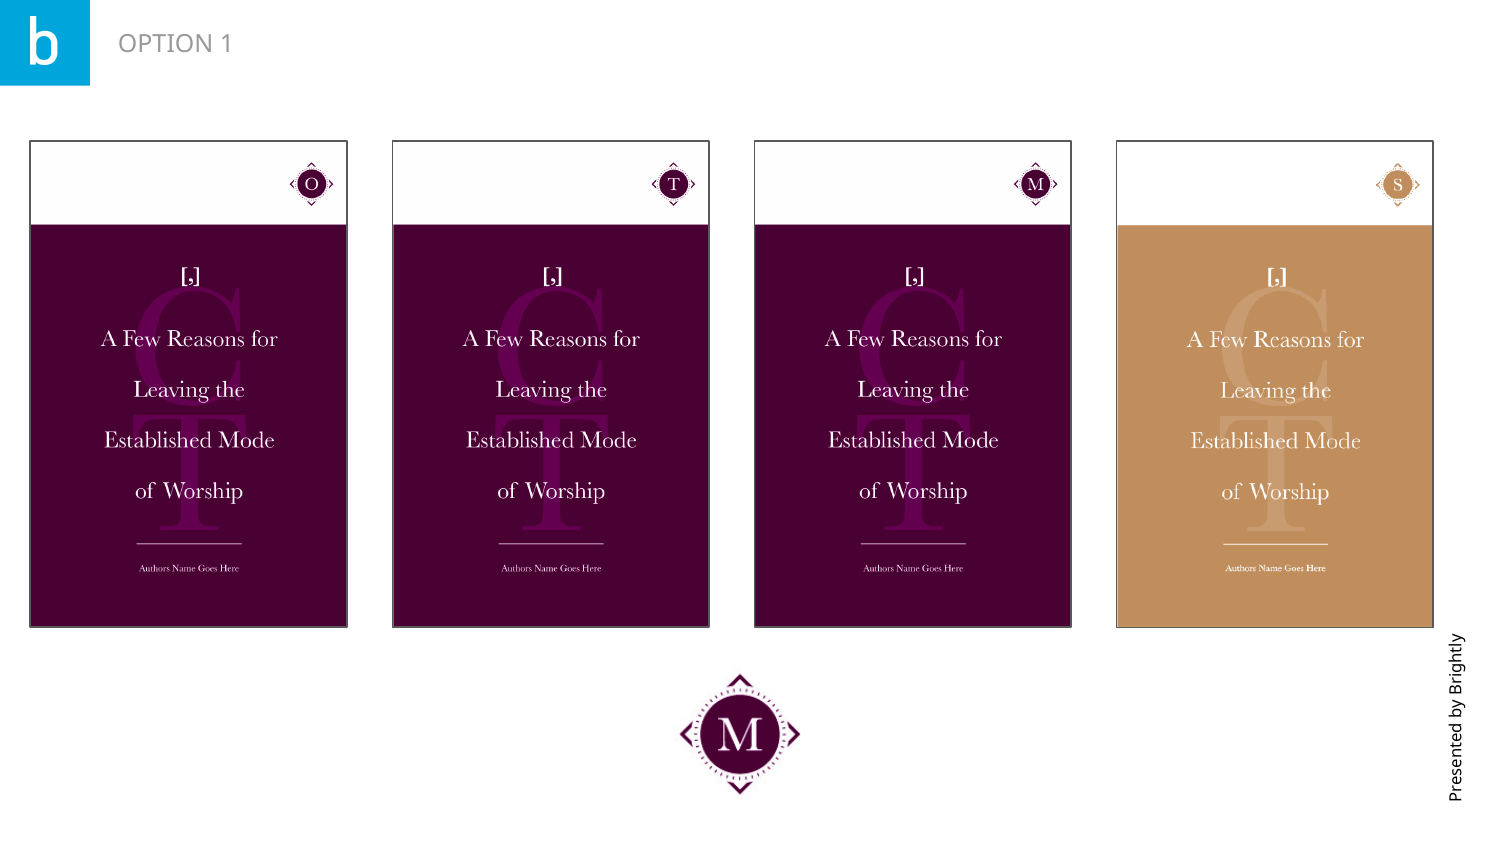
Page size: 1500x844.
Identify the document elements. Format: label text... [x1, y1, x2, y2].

picture [0, 141, 1071, 826]
picture [1116, 141, 1433, 628]
title OPTION 1 [102, 12, 585, 73]
picture [31, 17, 57, 64]
